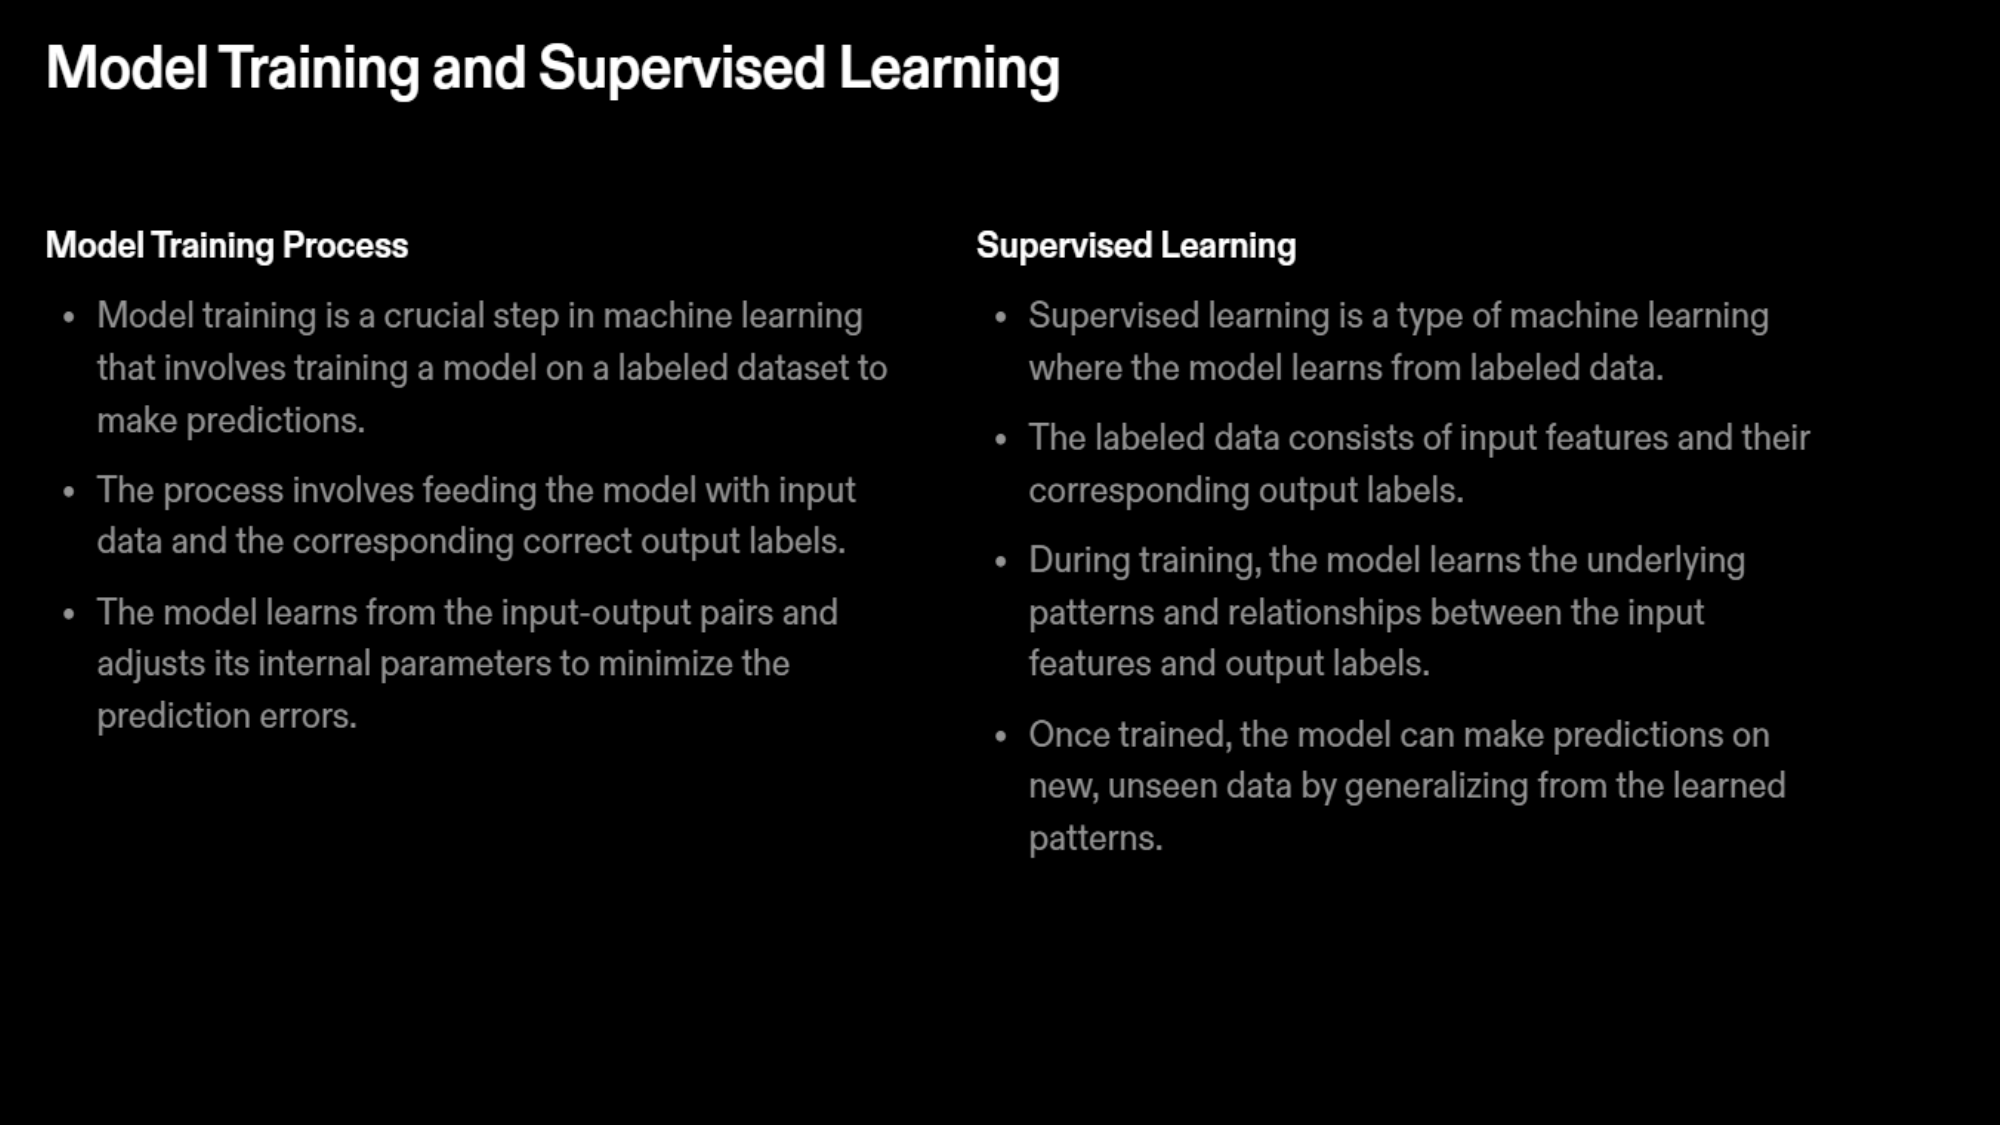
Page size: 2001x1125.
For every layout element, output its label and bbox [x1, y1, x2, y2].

list [0, 0, 2000, 1125]
